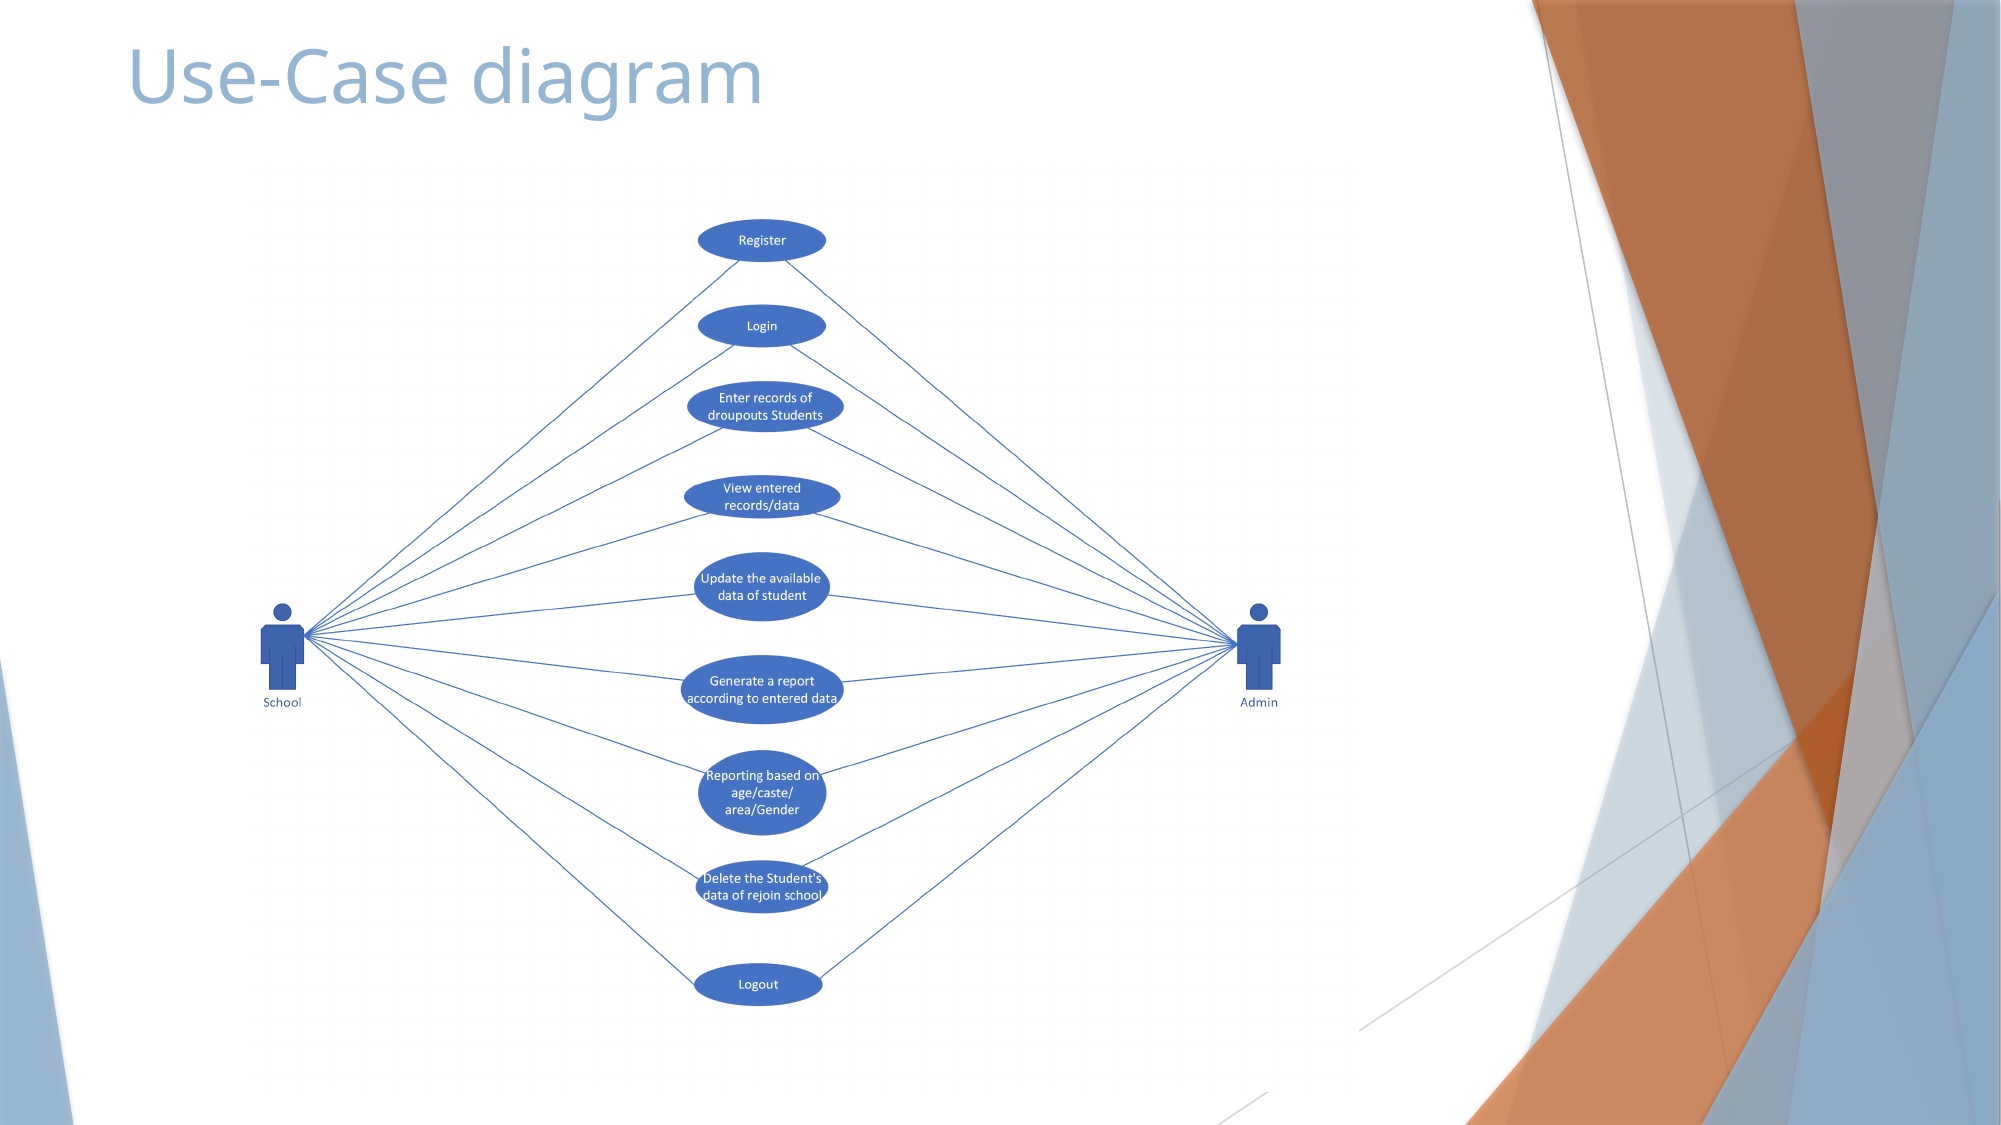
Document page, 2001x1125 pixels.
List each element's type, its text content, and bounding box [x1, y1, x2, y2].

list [246, 159, 1360, 1092]
title Use-Case diagram [111, 20, 1522, 161]
